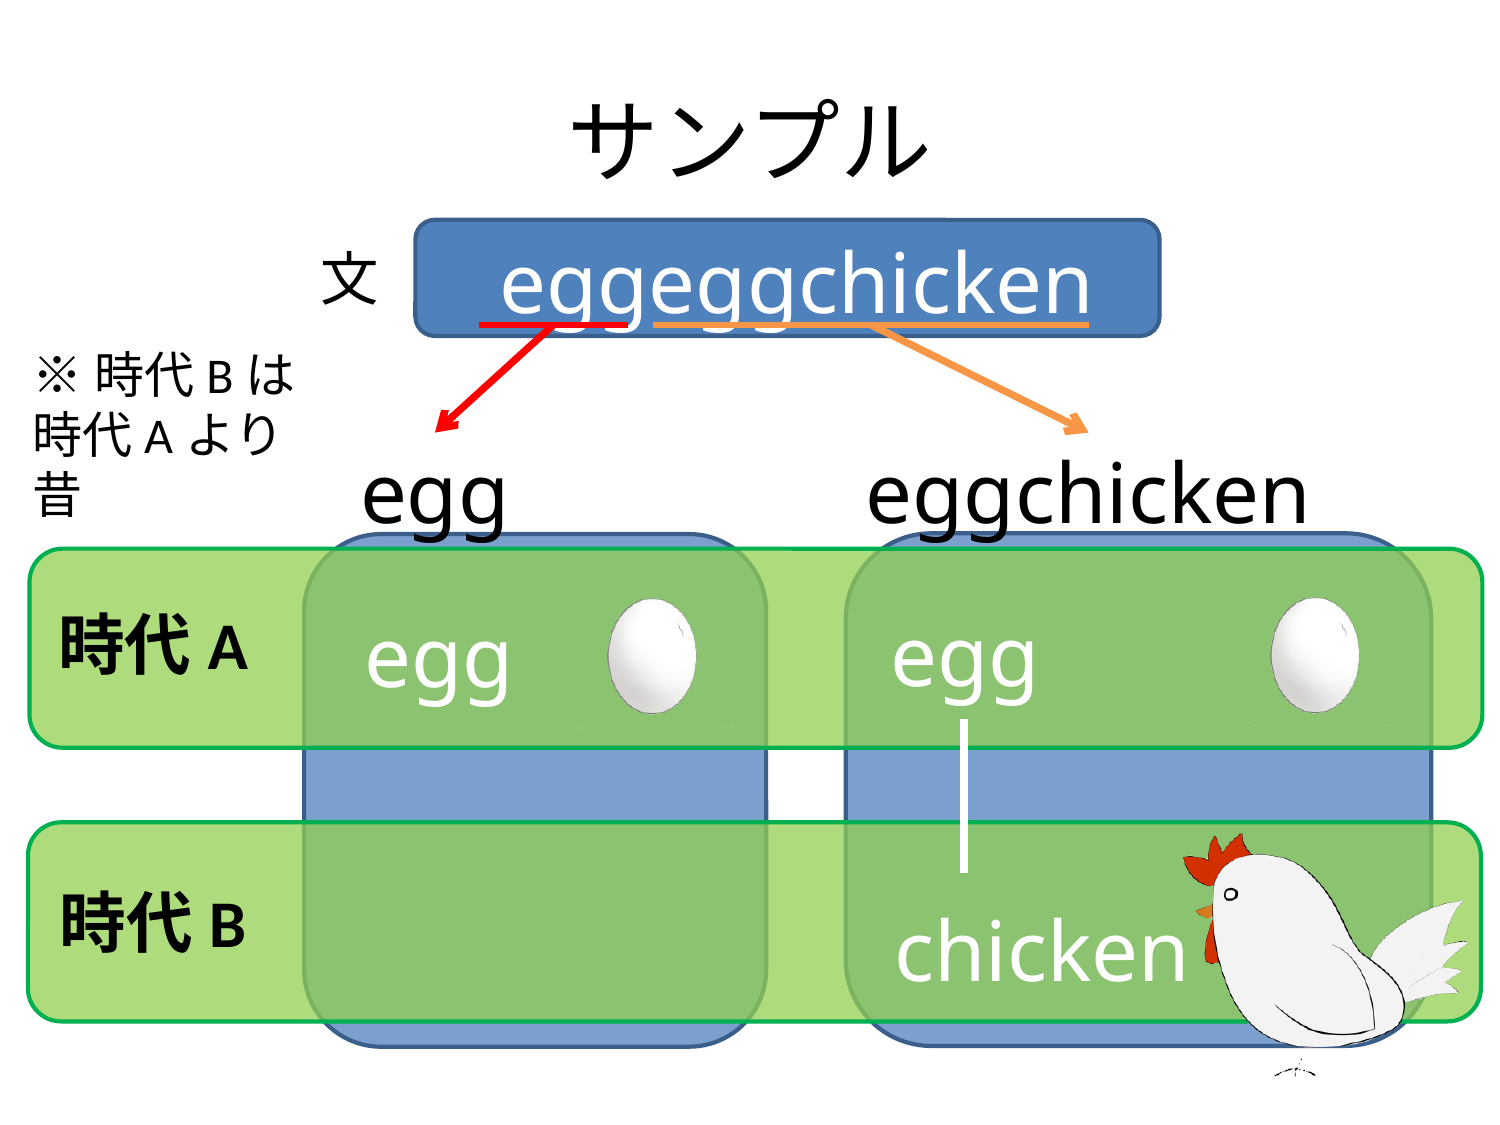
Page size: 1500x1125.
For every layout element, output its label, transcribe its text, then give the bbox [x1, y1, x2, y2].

text_box 時代B [44, 873, 262, 969]
text_box eggeggchicken [484, 222, 1110, 338]
picture [532, 533, 774, 775]
text_box [1440, 546, 1485, 746]
text_box [27, 546, 527, 750]
title サンプル [75, 45, 1425, 233]
text_box [323, 1024, 747, 1049]
picture [1115, 532, 1500, 1125]
text_box [302, 750, 769, 820]
text_box egg [349, 596, 527, 712]
text_box [843, 750, 959, 820]
text_box 時代A [43, 595, 263, 691]
text_box [336, 540, 345, 546]
text_box eggchicken [851, 432, 1327, 548]
text_box [777, 546, 1190, 750]
text_box [25, 820, 1110, 1024]
text_box [968, 750, 1111, 820]
text_box [871, 1024, 1110, 1049]
text_box chicken [879, 890, 1110, 1006]
text_box egg [345, 432, 525, 548]
text_box ※時代Bは 時代Aより昔 [17, 335, 337, 531]
text_box [413, 217, 1162, 339]
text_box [434, 324, 554, 433]
text_box 文 [305, 235, 394, 320]
text_box egg [876, 595, 1056, 711]
text_box [525, 531, 533, 546]
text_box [870, 324, 1089, 433]
